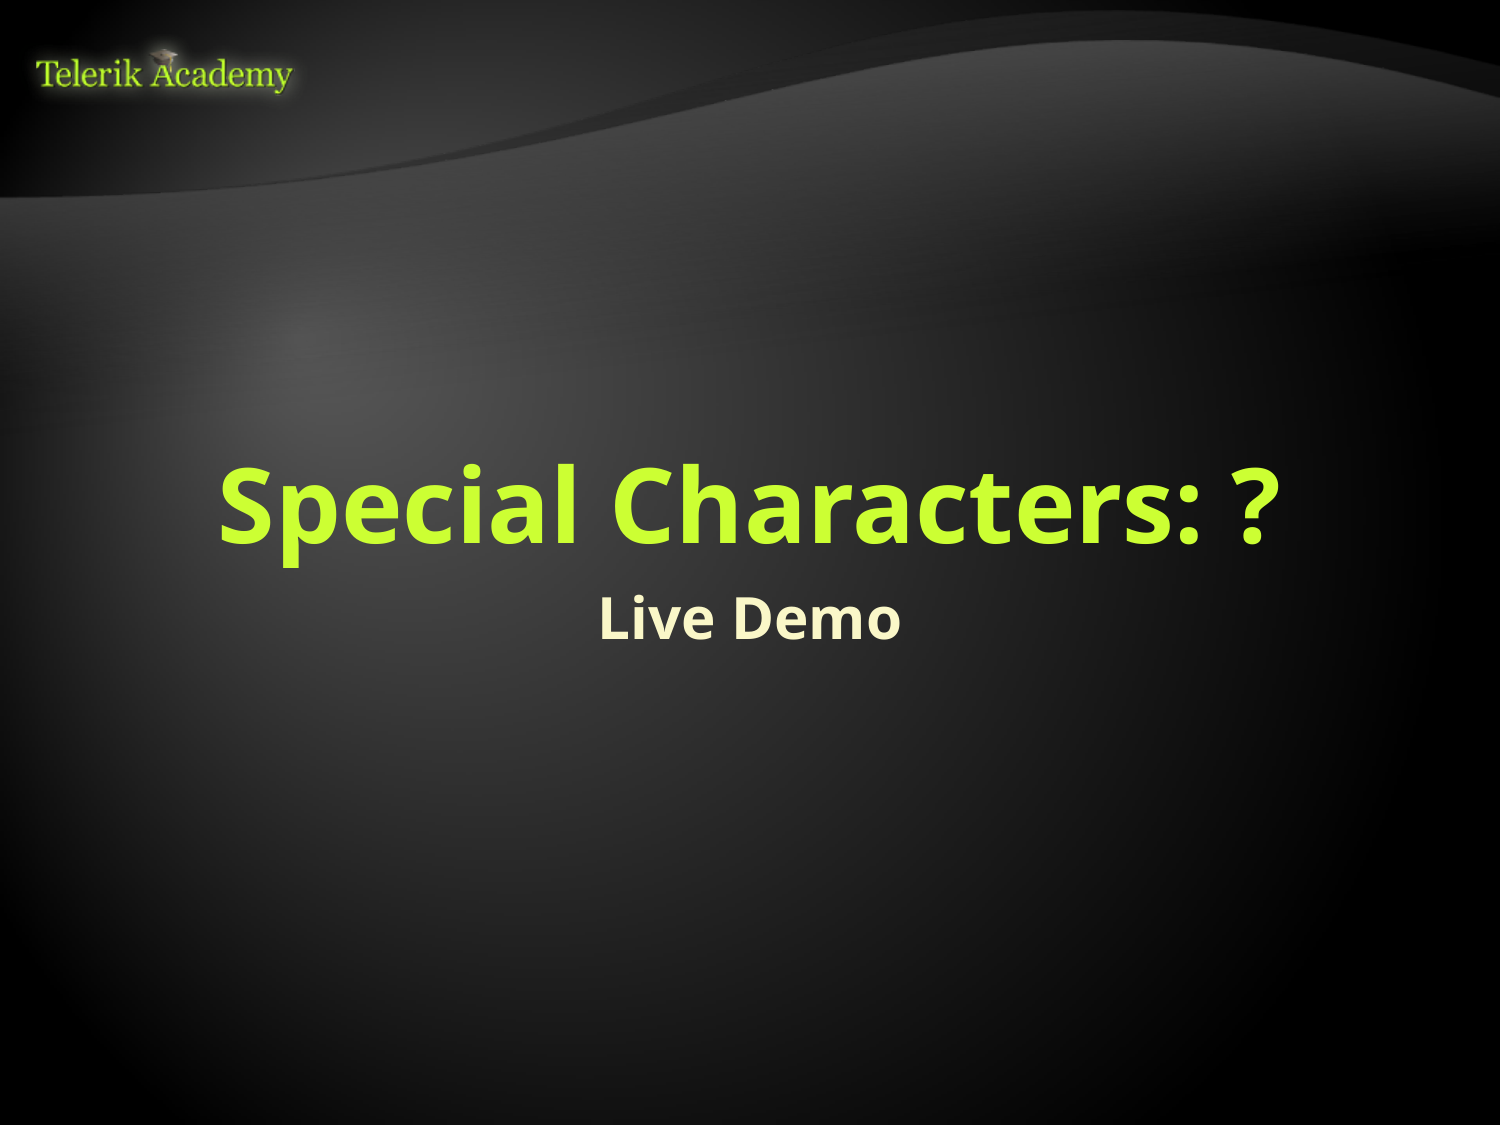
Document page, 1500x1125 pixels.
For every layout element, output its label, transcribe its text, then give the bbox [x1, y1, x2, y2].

subtitle Live Demo [99, 569, 1400, 663]
picture [0, 0, 1500, 1125]
title Special Characters: ? [99, 450, 1400, 563]
